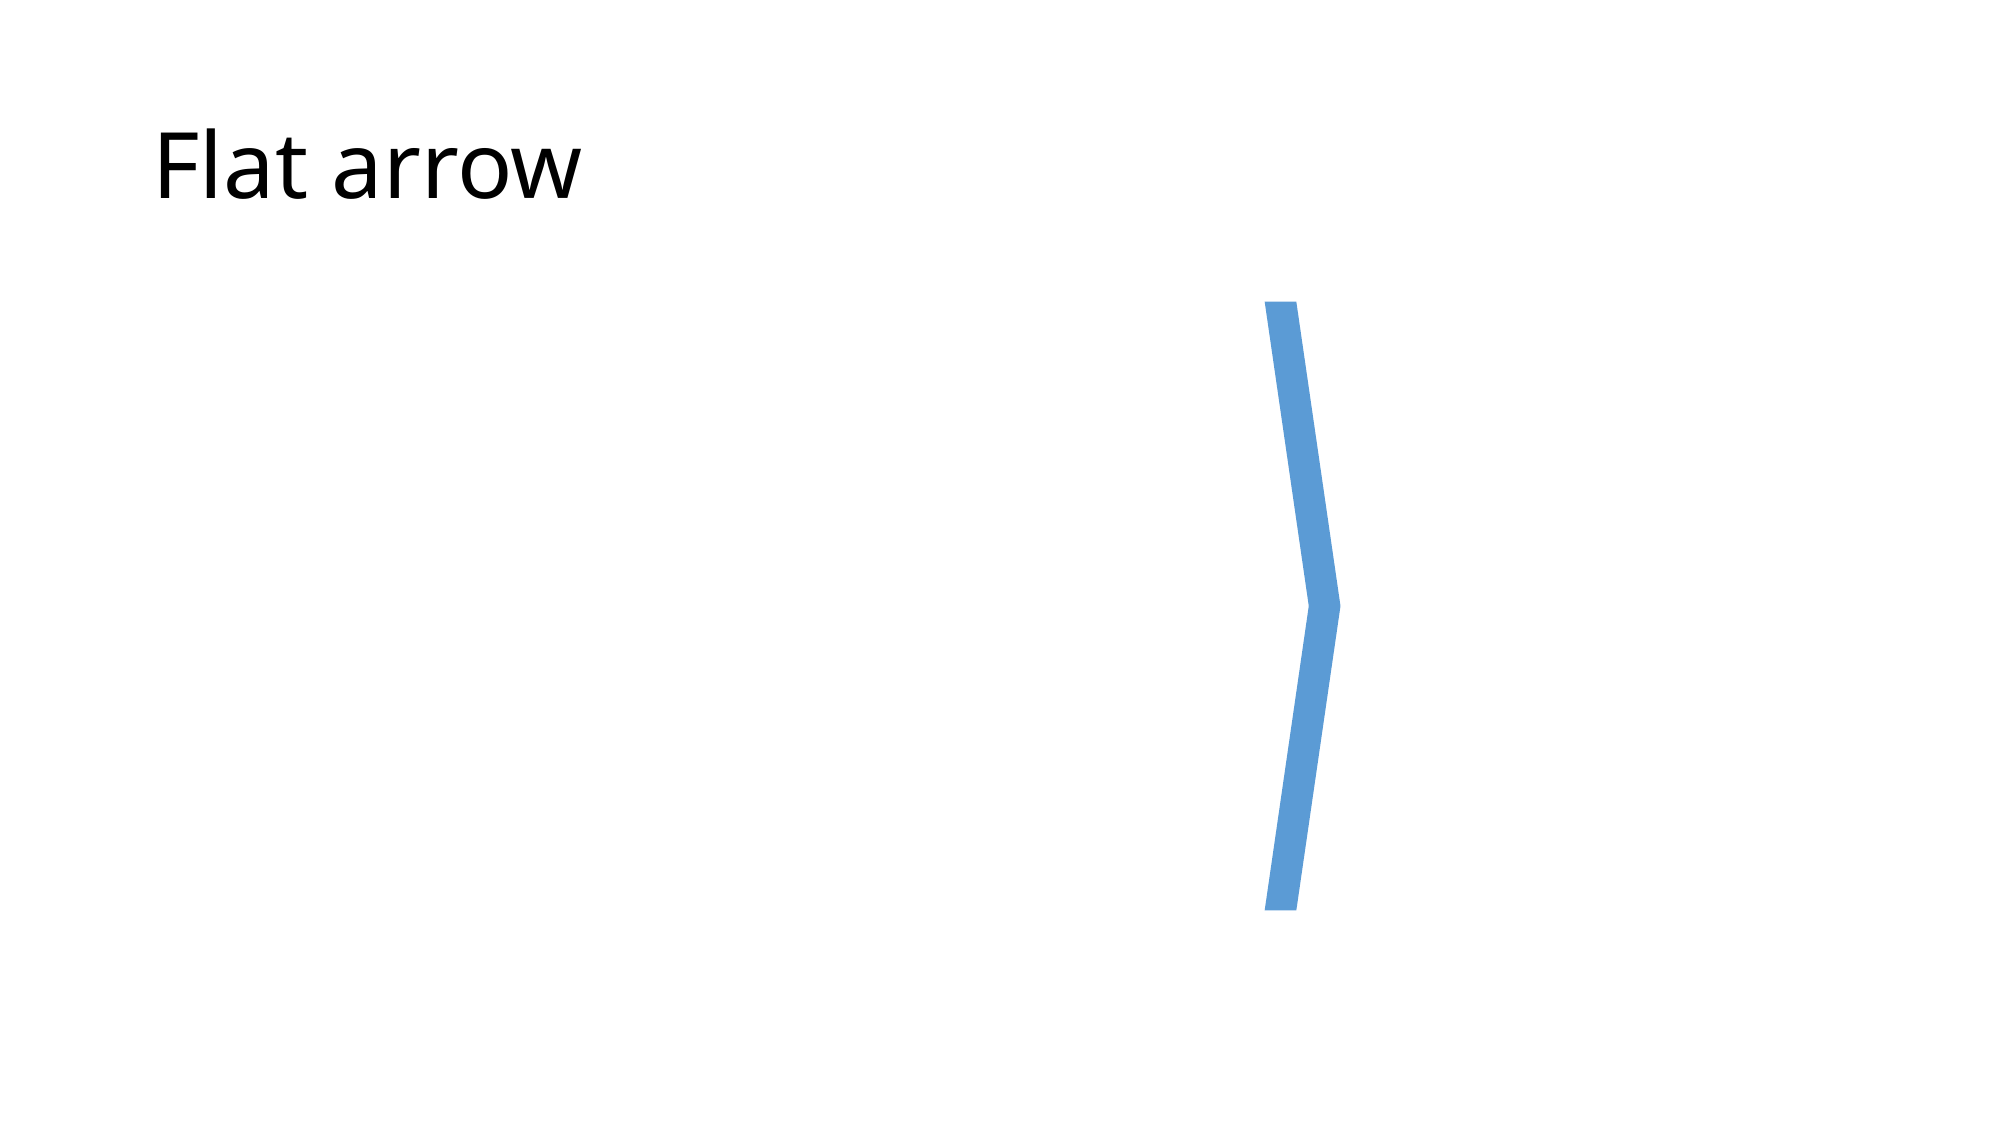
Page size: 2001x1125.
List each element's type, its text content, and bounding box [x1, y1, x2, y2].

title Flat arrow [137, 59, 1863, 278]
text_box [1263, 300, 1342, 912]
